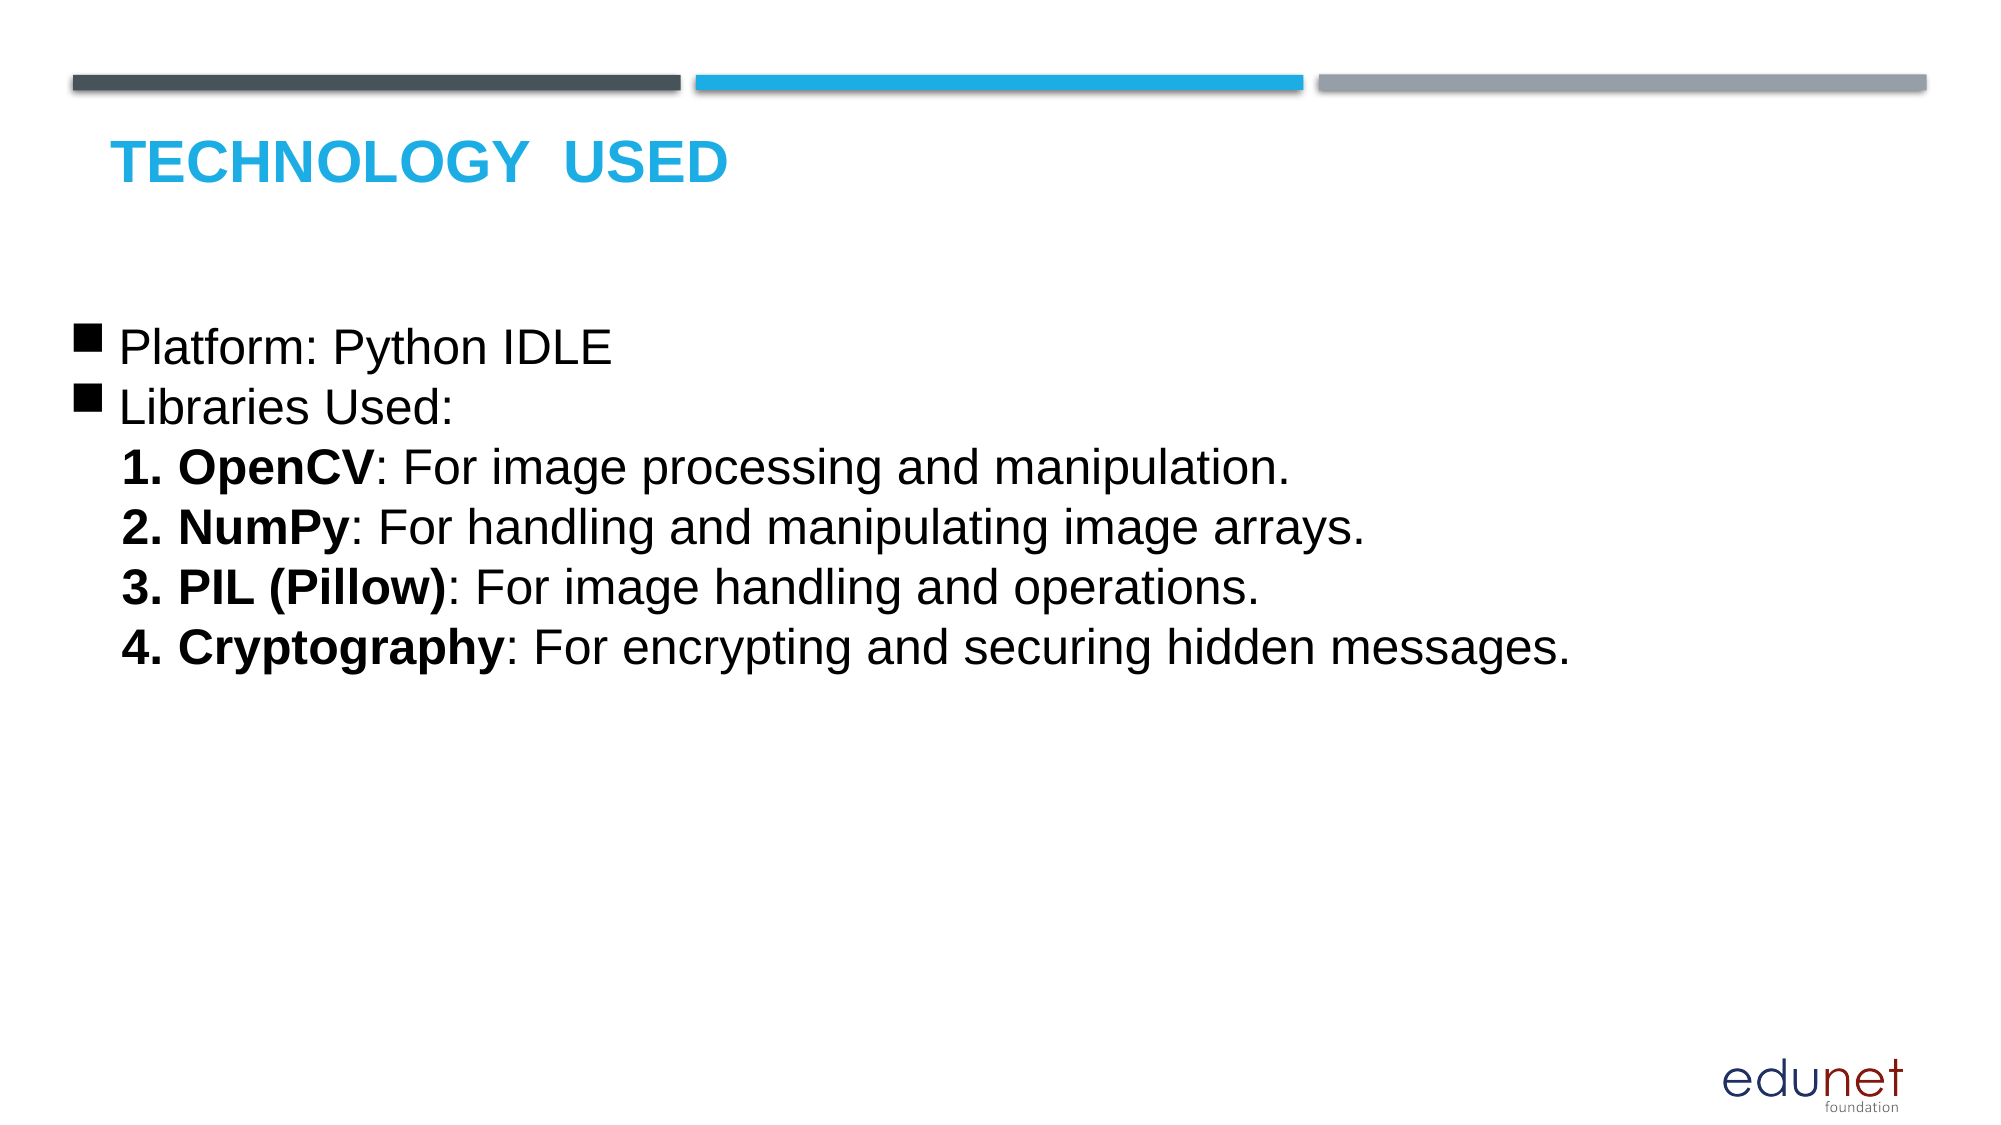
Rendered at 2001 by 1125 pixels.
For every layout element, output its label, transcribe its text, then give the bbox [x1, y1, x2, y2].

title Technology used [95, 115, 1905, 203]
list Platform: Python IDLE Libraries Used: OpenCV: For image processing and manipulation. NumPy: For handling and manipulating image arrays. PIL (Pillow): For image handling and operations. Cryptography: For encrypting and securing hidden messages. [53, 190, 1758, 844]
picture [1719, 1056, 1905, 1116]
